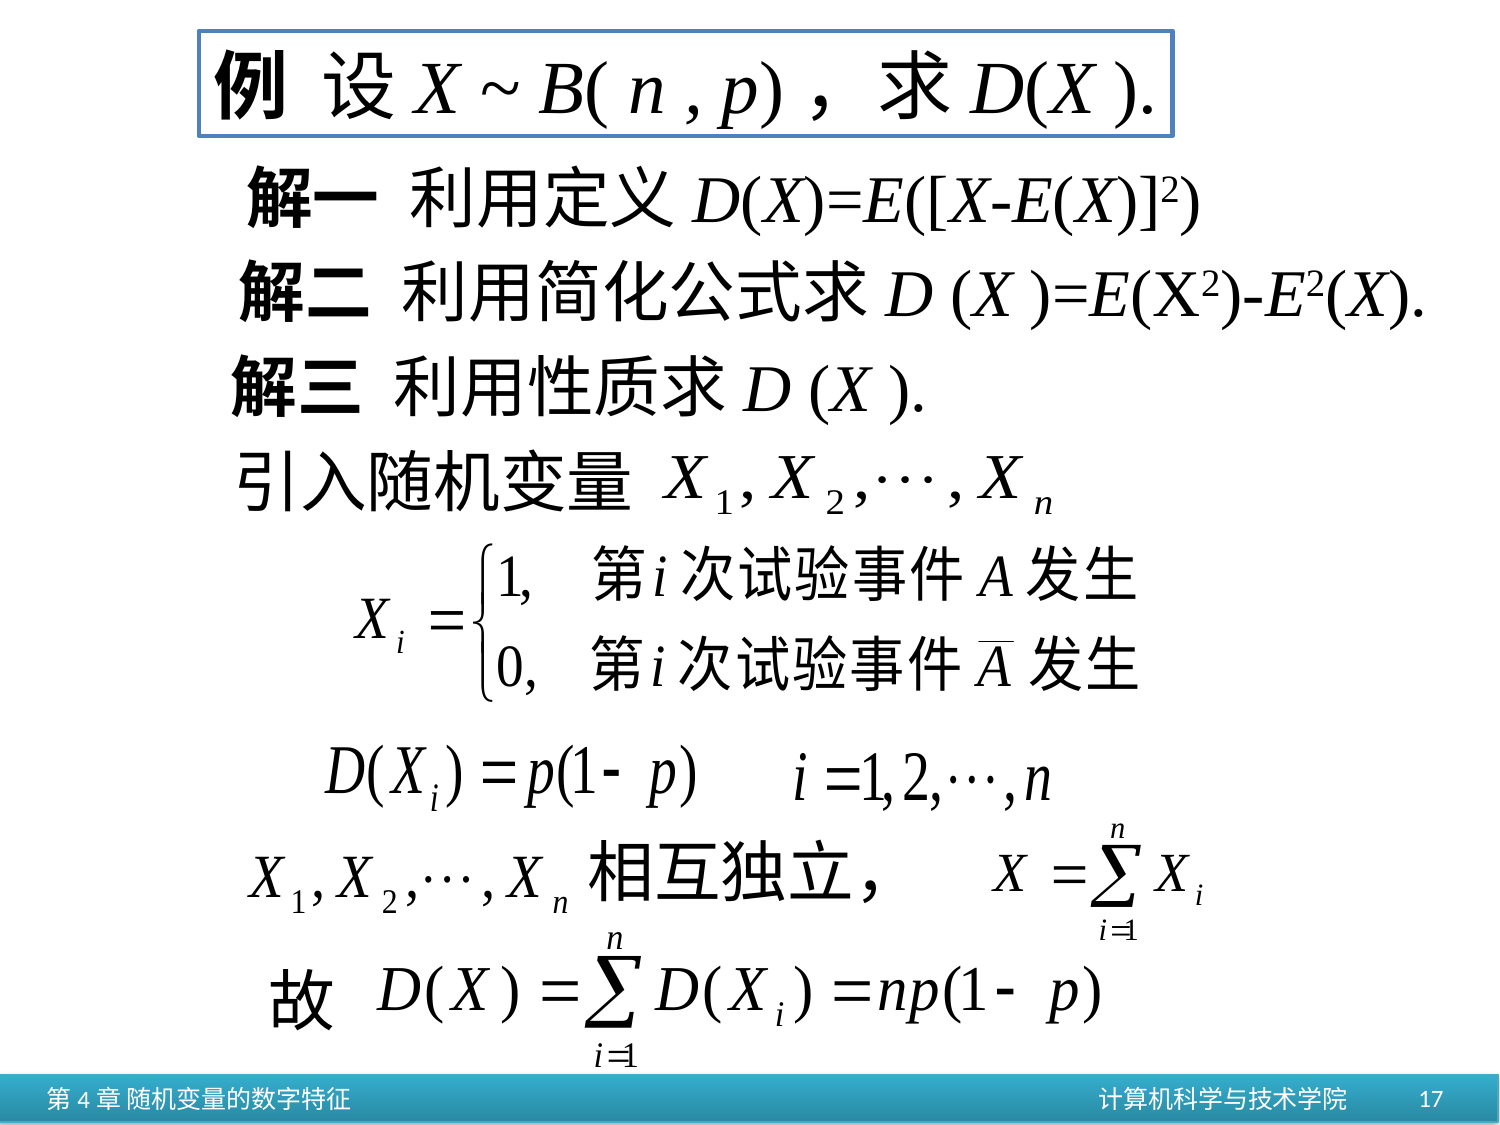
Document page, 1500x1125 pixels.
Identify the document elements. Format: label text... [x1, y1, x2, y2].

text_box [985, 810, 1211, 945]
text_box 解二 利用简化公式求D (X )=E(X2)-E2(X). [223, 242, 1442, 338]
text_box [348, 538, 1141, 707]
text_box 故 [253, 951, 351, 1047]
text_box 例 设X ~ B( n , p)，求D(X ). [197, 29, 1175, 138]
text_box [371, 916, 1105, 1072]
text_box 解一 利用定义D(X)=E([X-E(X)]2) [231, 148, 1217, 244]
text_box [314, 723, 1061, 831]
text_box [218, 432, 1058, 528]
text_box 解三 利用性质求D (X ). [215, 337, 943, 433]
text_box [241, 822, 937, 918]
